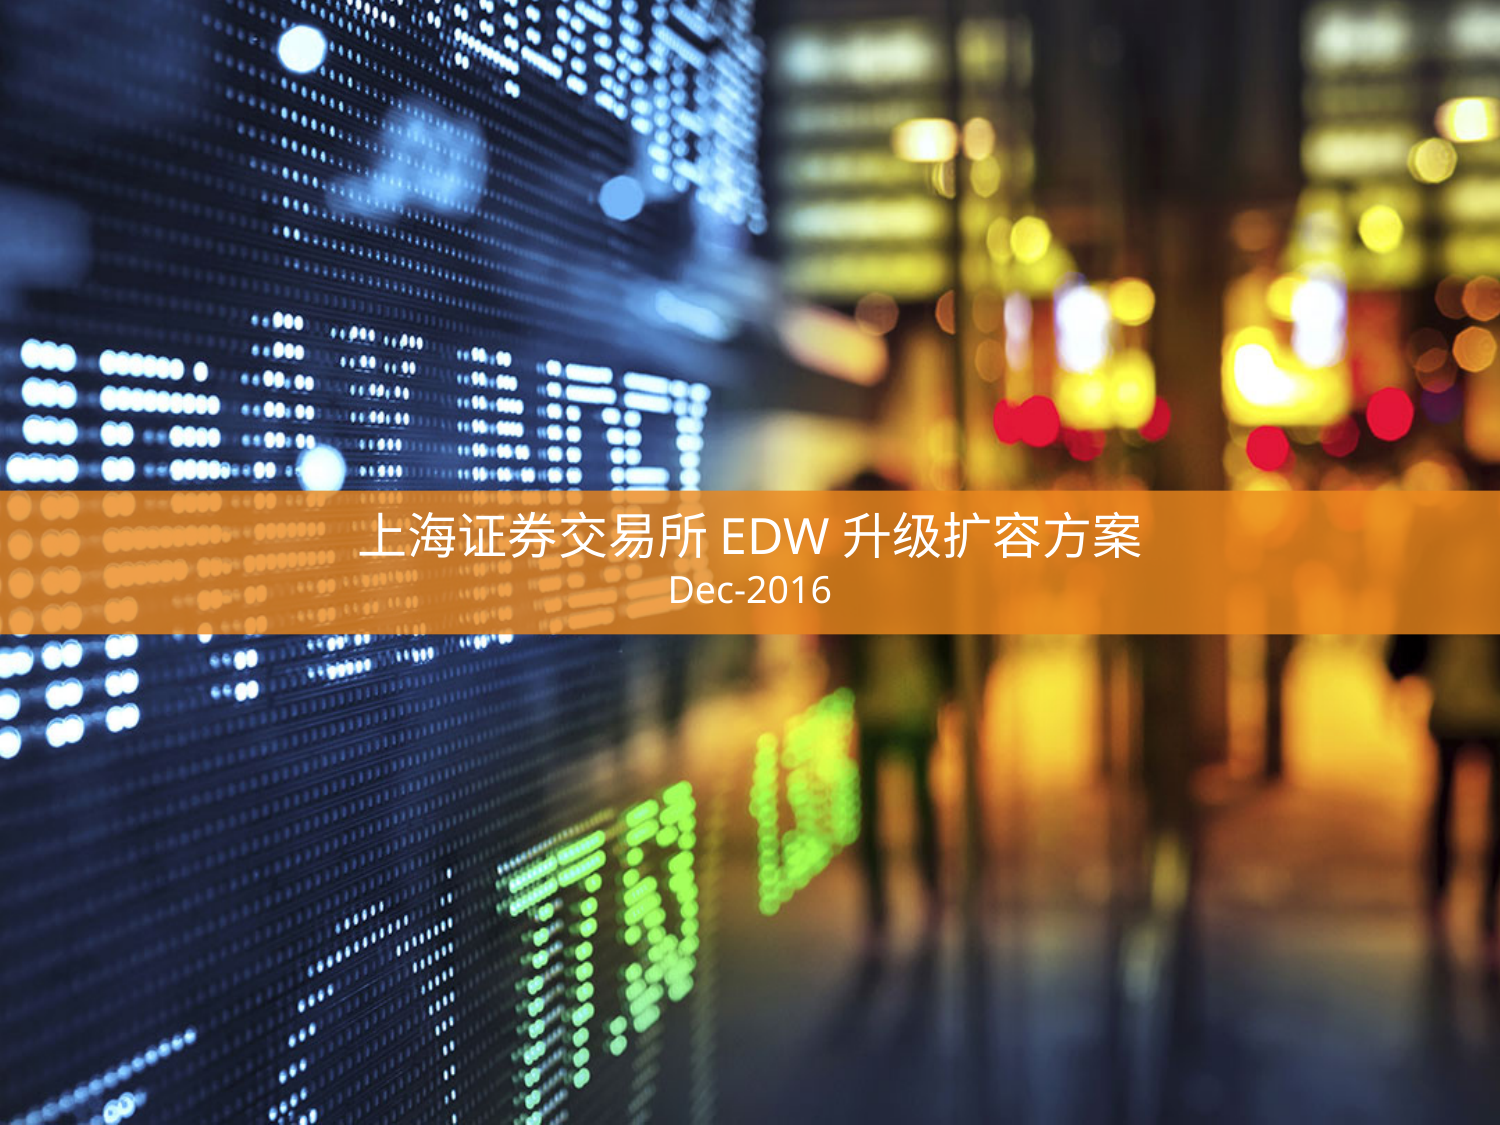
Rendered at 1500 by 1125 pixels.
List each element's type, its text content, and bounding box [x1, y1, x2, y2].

picture [0, 635, 1500, 1125]
list 上海证券交易所EDW升级扩容方案 Dec-2016 [0, 490, 1500, 635]
picture [0, 0, 1500, 490]
